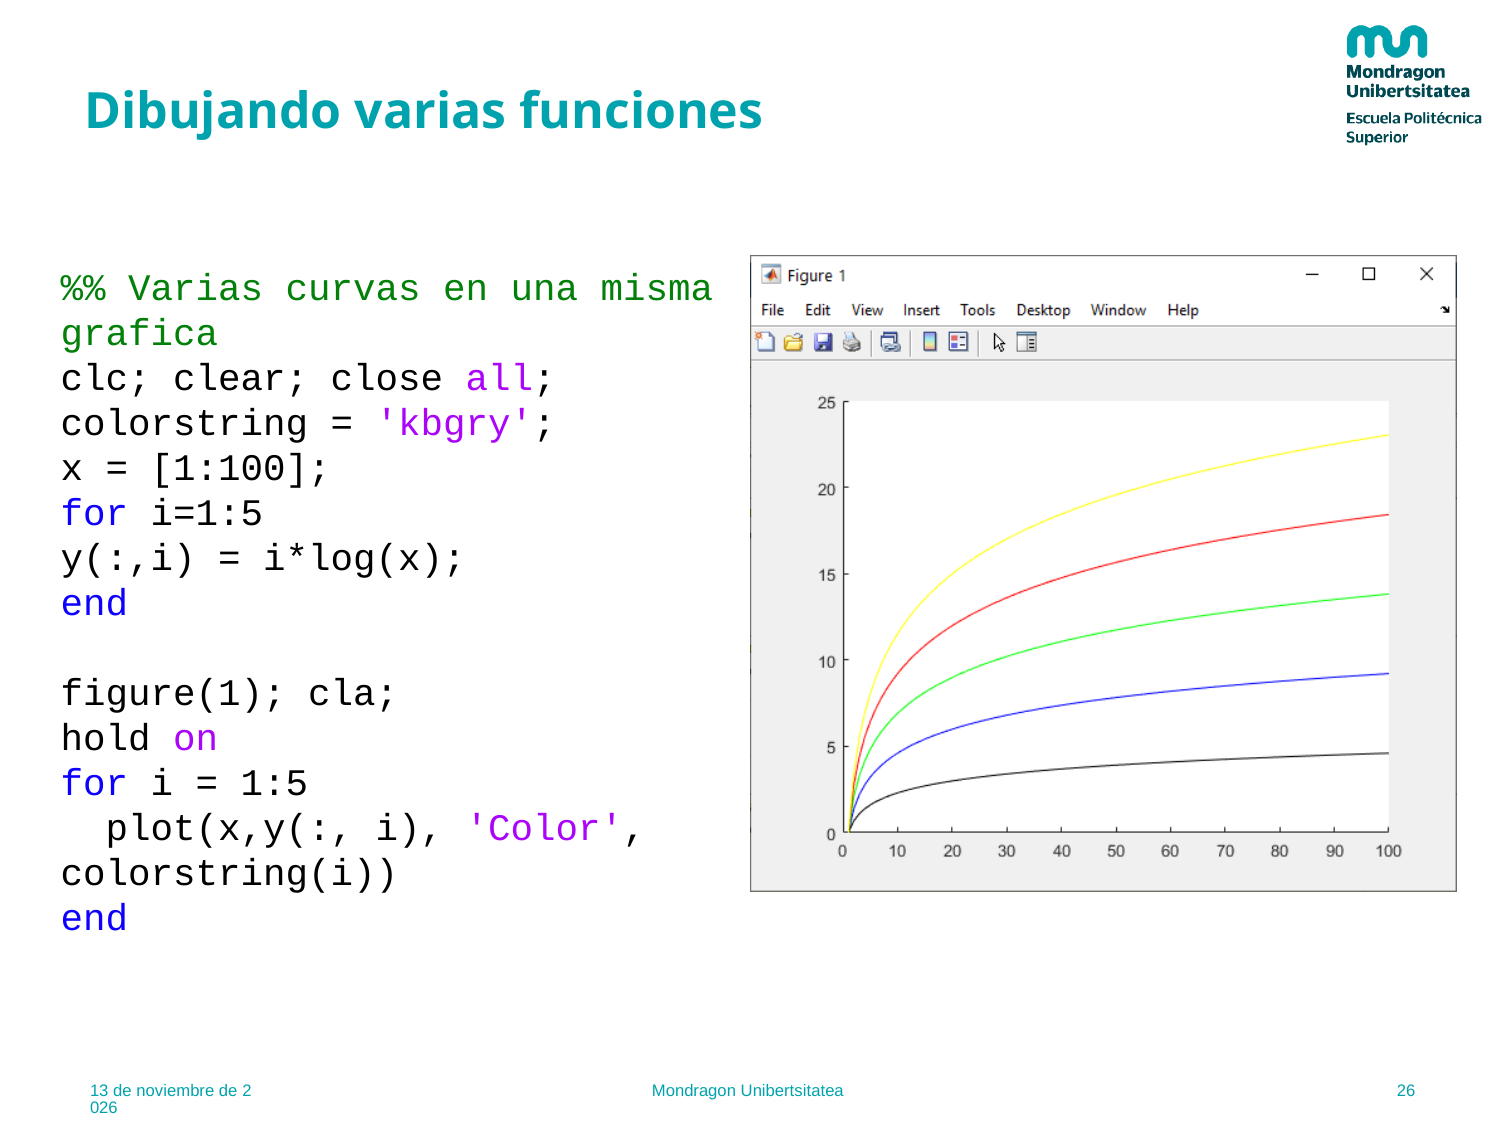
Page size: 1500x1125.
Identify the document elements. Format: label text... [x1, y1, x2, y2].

footer Mondragon Unibertsitatea [356, 1059, 1140, 1120]
picture [1320, 0, 1500, 170]
picture [749, 255, 1458, 892]
slide_number 26 [1238, 1059, 1431, 1120]
title Dibujando varias funciones [69, 77, 1327, 148]
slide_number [75, 1059, 269, 1120]
text_box %% Varias curvas en una misma grafica clc; clear; close all; colorstring = 'kbgry'; x = [1:100]; for i=1:5 y(:,i) = i*log(x); end figure(1); cla; hold on for i = 1:5 plot(x,y(:, i), 'Color', colorstring(i)) end [45, 255, 796, 946]
